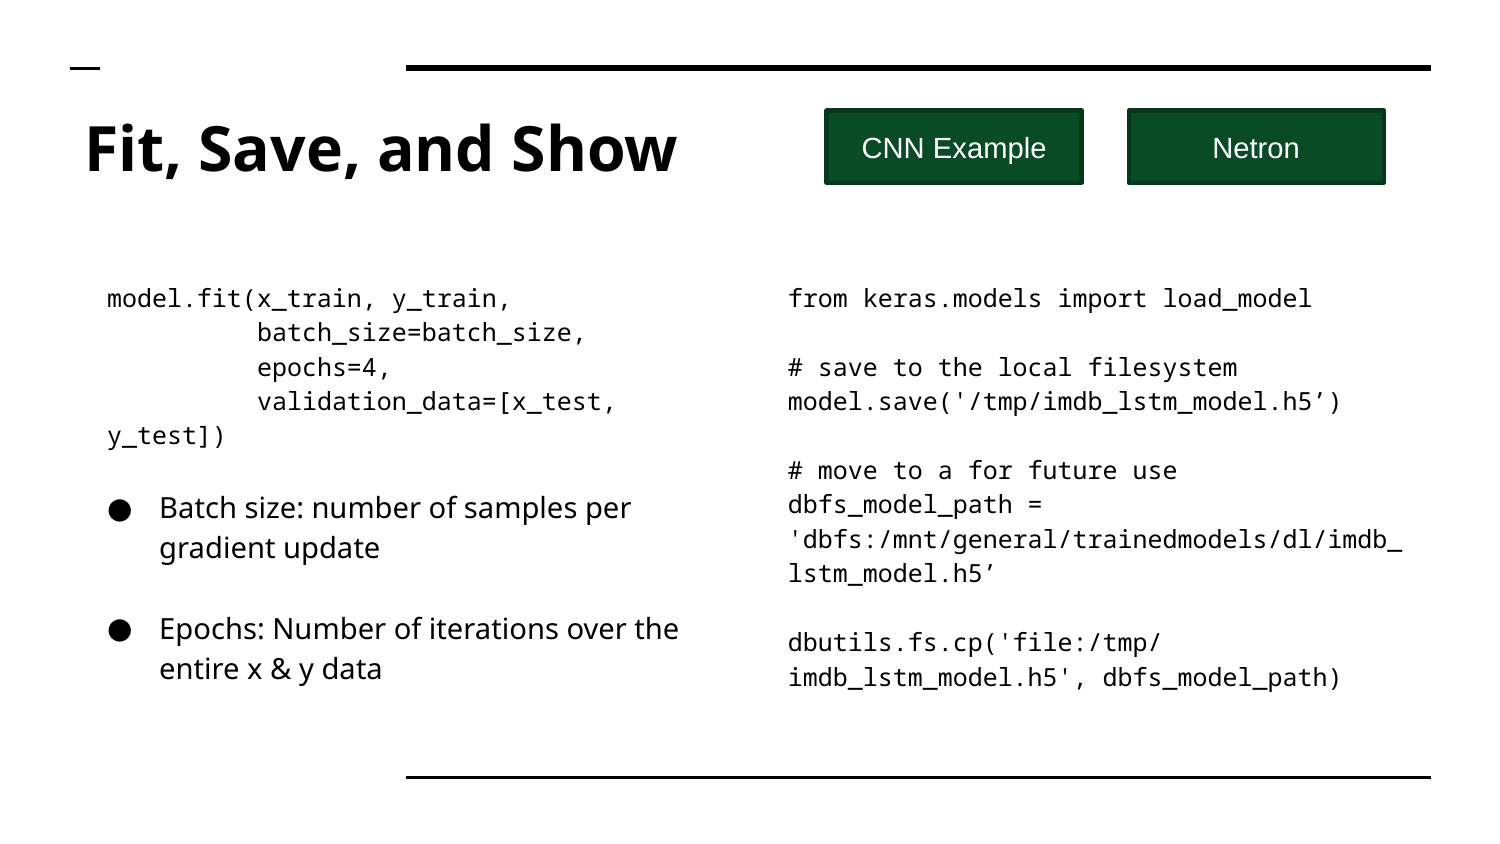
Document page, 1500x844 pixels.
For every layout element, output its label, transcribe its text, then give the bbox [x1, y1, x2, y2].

list from keras.models import load_model # save to the local filesystem model.save('/tmp/imdb_lstm_model.h5’) # move to a for future use dbfs_model_path = 'dbfs:/mnt/general/trainedmodels/dl/imdb_lstm_model.h5’ dbutils.fs.cp('file:/tmp/imdb_lstm_model.h5', dbfs_model_path) [750, 262, 1431, 756]
list model.fit(x_train, y_train, batch_size=batch_size, epochs=4, validation_data=[x_test, y_test]) Batch size: number of samples per gradient update Epochs: Number of iterations over the entire x & y data [69, 262, 750, 756]
title Fit, Save, and Show [69, 94, 1431, 199]
text_box CNN Example [824, 108, 1084, 185]
text_box Netron [1127, 108, 1386, 185]
